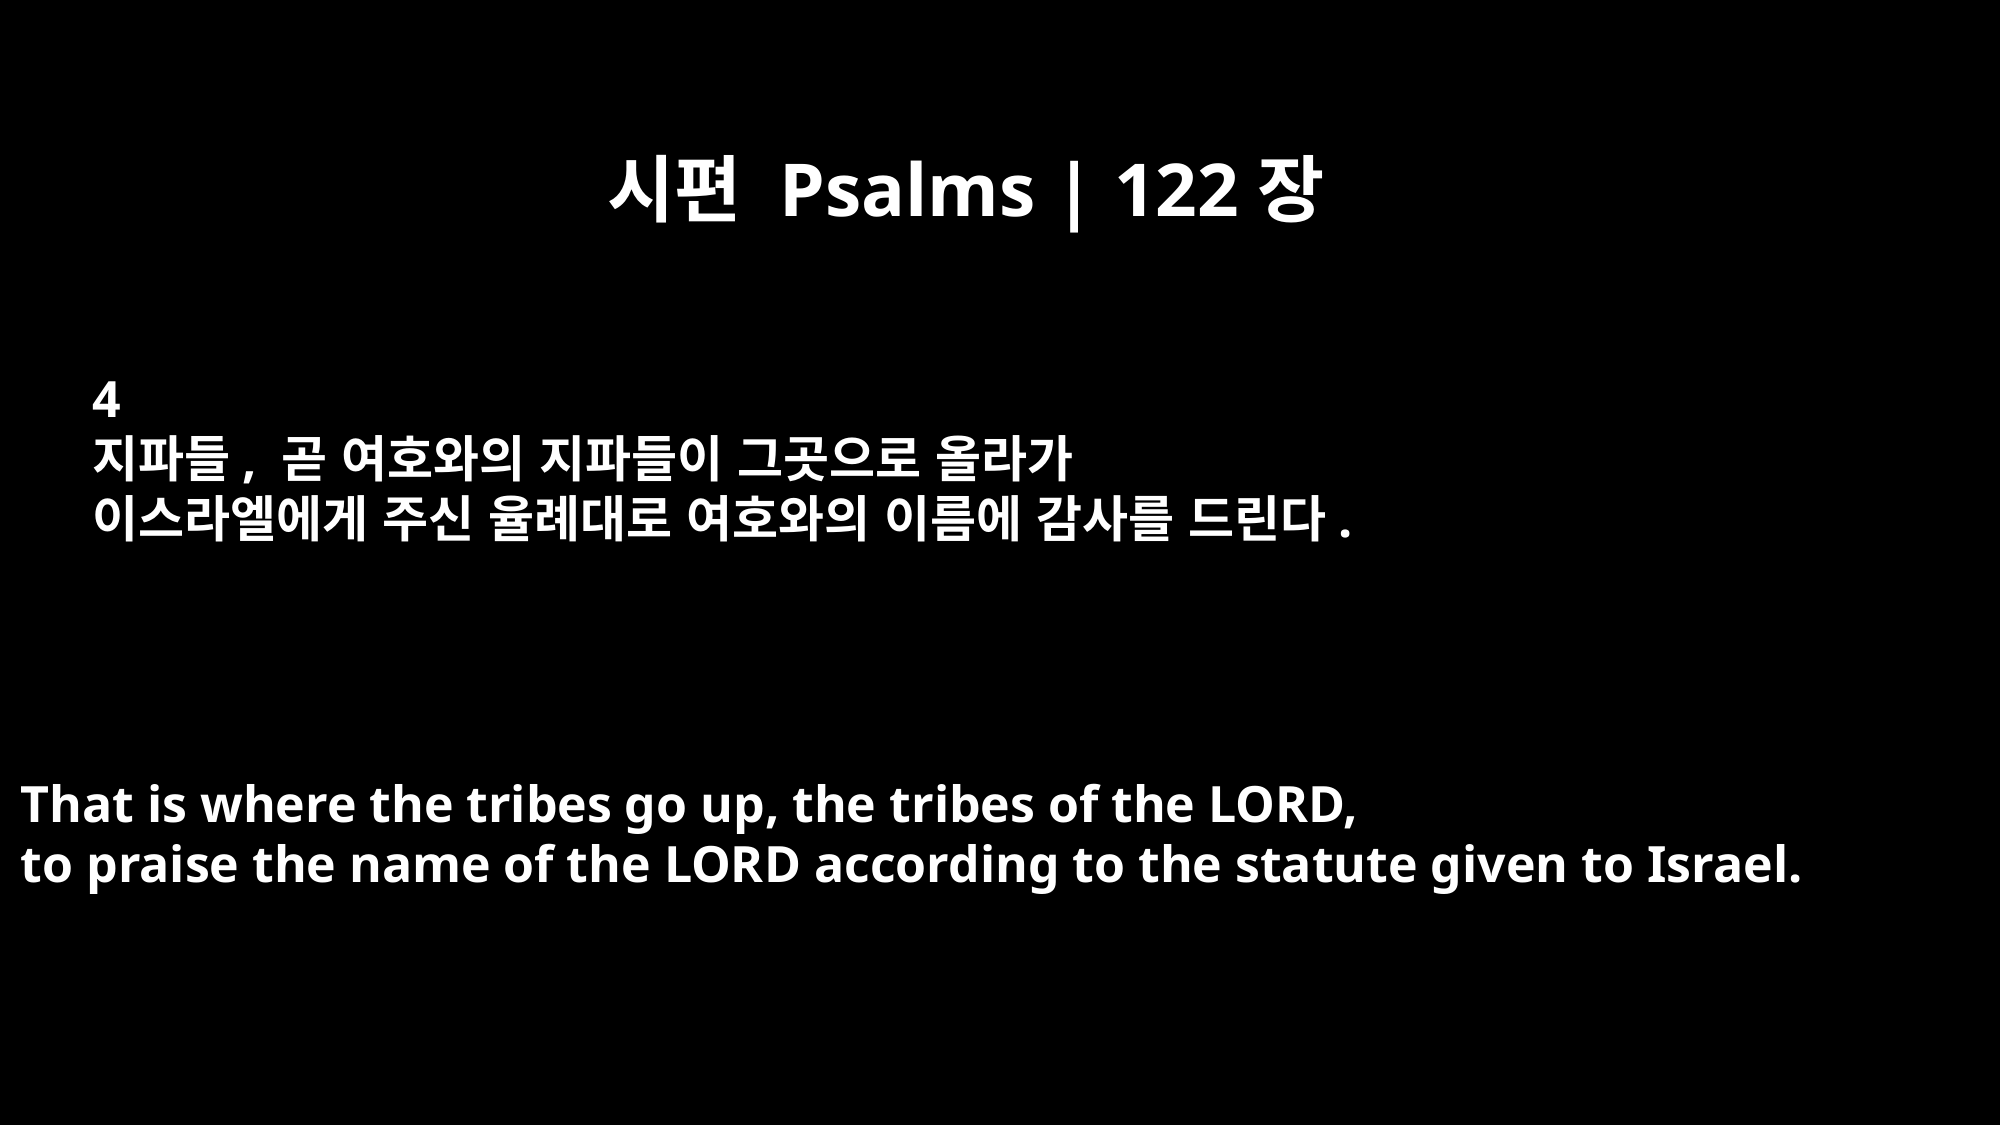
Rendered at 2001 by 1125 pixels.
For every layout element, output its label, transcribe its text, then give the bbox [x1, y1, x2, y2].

text_box 4 지파들, 곧 여호와의 지파들이 그곳으로 올라가 이스라엘에게 주신 율례대로 여호와의 이름에 감사를 드린다. [77, 359, 1368, 555]
text_box 시편 Psalms | 122장 [592, 136, 1340, 239]
text_box That is where the tribes go up, the tribes of the LORD, to praise the name of the LORD according to the statute given to Israel. [5, 764, 1819, 900]
